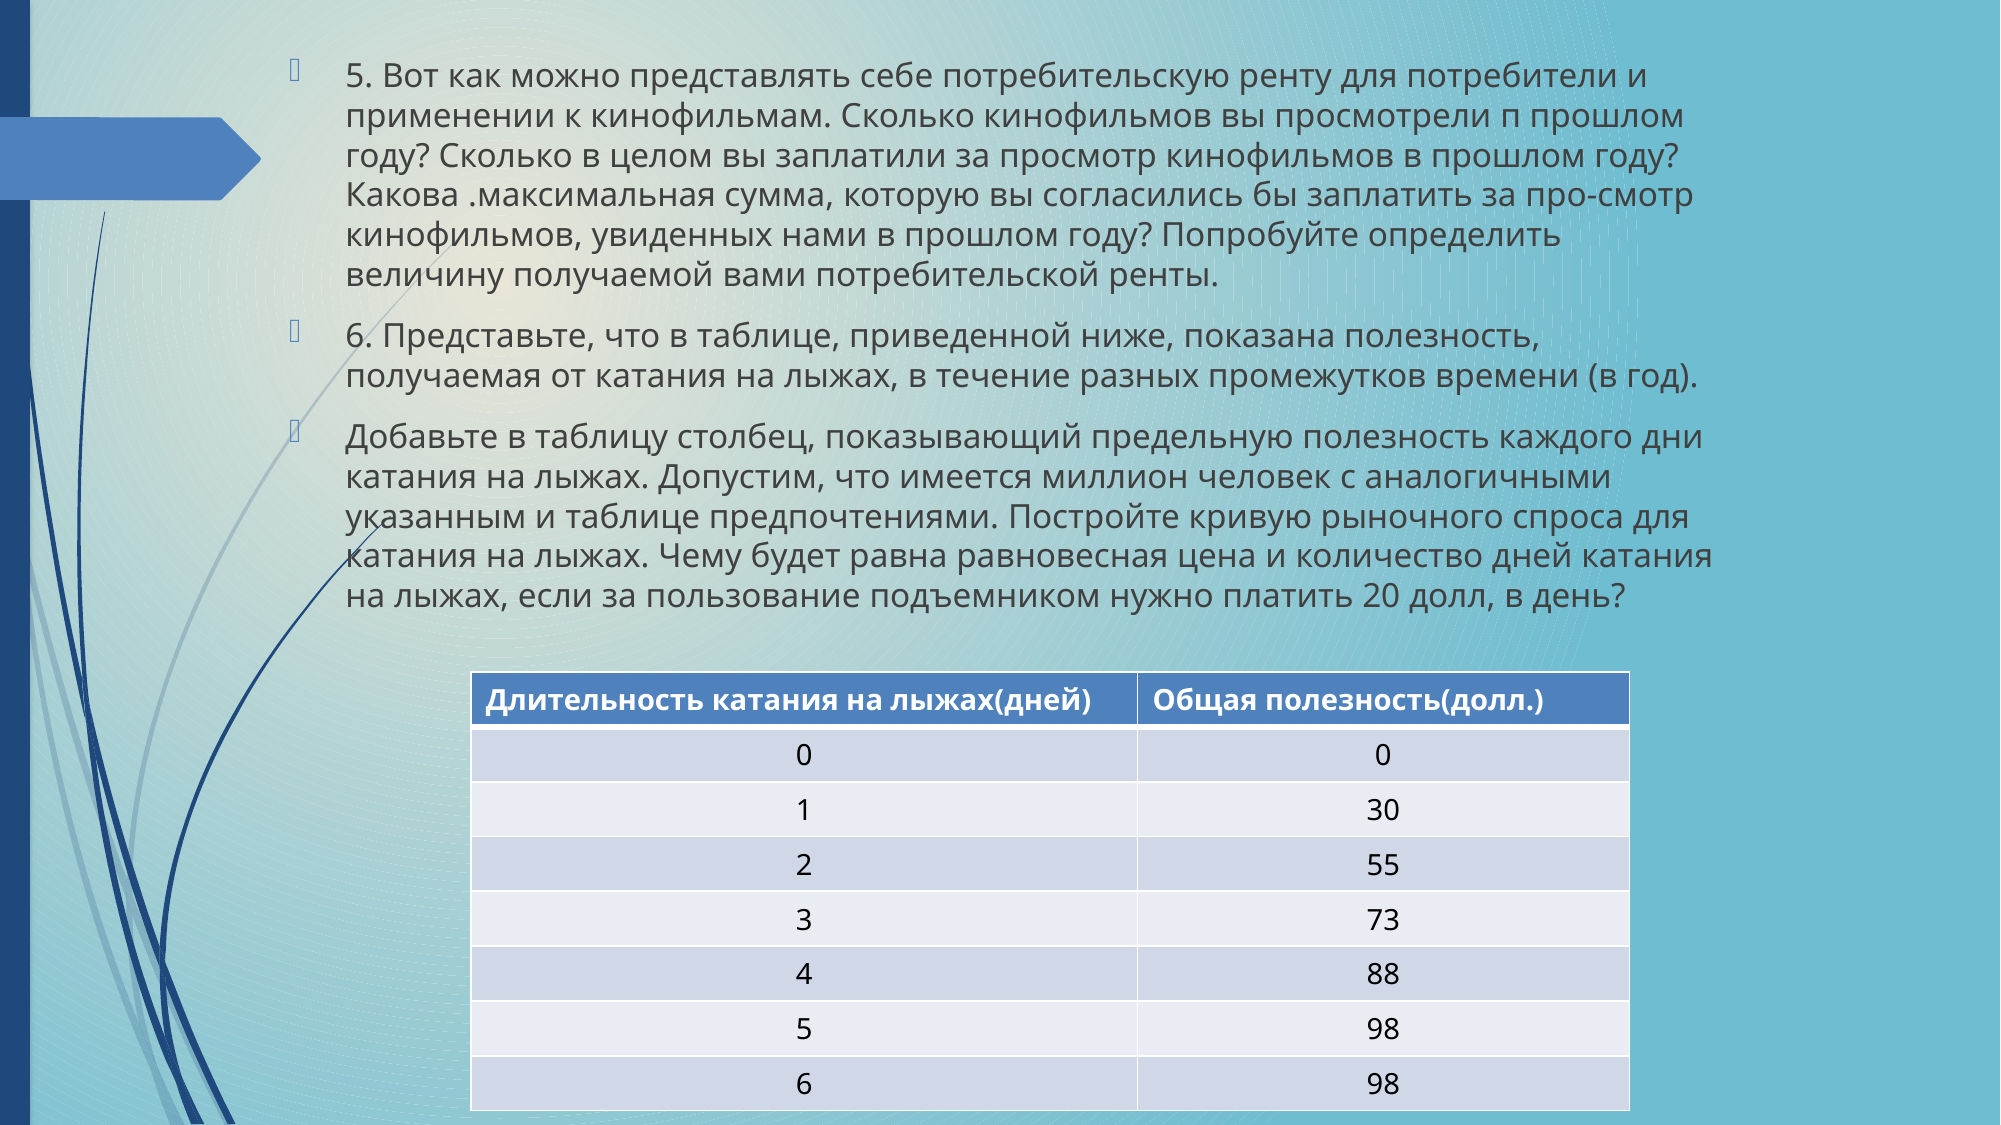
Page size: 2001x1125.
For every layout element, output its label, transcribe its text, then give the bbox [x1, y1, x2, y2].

table_cell 98 [1138, 1057, 1629, 1110]
table_cell 4 [472, 947, 1137, 1000]
table_cell 0 [1138, 730, 1629, 781]
table_cell 0 [472, 730, 1137, 781]
table_cell 88 [1138, 947, 1629, 1000]
table_cell 2 [472, 837, 1137, 890]
table_header Общая полезность(долл.) [1138, 673, 1629, 724]
table_cell 55 [1138, 837, 1629, 890]
table_header Длительность катания на лыжах(дней) [472, 673, 1137, 724]
list 5. Вот как можно представлять себе потребительскую ренту для потребители и применении к кинофильмам. Сколько кинофильмов вы просмотрели п прошлом году? Сколько в целом вы заплатили за просмотр кинофильмов в прошлом году? Какова .максимальная сумма, которую вы согласились бы заплатить за про-смотр кинофильмов, увиденных нами в прошлом году? Попробуйте определить величину получаемой вами потребительской ренты. 6. Представьте, что в таблице, приведенной ниже, показана полезность, получаемая от катания на лыжах, в течение разных промежутков времени (в год). Добавьте в таблицу столбец, показывающий предельную полезность каждого дни катания на лыжах. Допустим, что имеется миллион человек с аналогичными указанным и таблице предпочтениями. Постройте кривую рыночного спроса для катания на лыжах. Чему будет равна равновесная цена и количество дней катания на лыжах, если за пользование подъемником нужно платить 20 долл, в день? [274, 46, 1742, 528]
table_cell 30 [1138, 783, 1629, 836]
table_cell 6 [472, 1057, 1137, 1110]
table_cell 98 [1138, 1002, 1629, 1055]
table_cell 1 [472, 783, 1137, 836]
table_cell 3 [472, 892, 1137, 945]
table_cell 5 [472, 1002, 1137, 1055]
table_cell 73 [1138, 892, 1629, 945]
